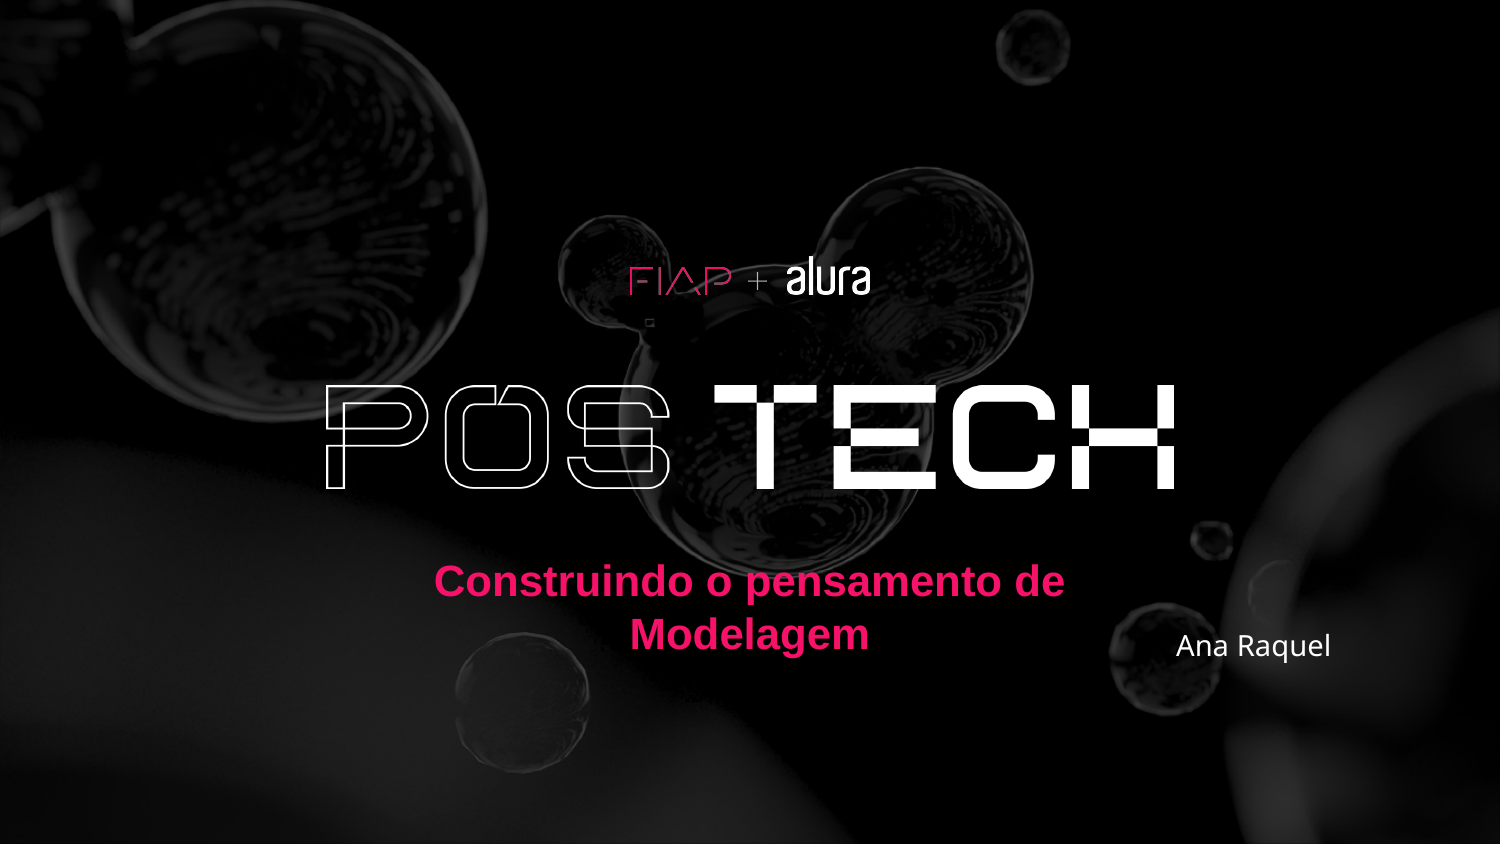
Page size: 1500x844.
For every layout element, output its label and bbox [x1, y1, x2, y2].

text_box [630, 255, 870, 295]
picture [0, 0, 1500, 844]
